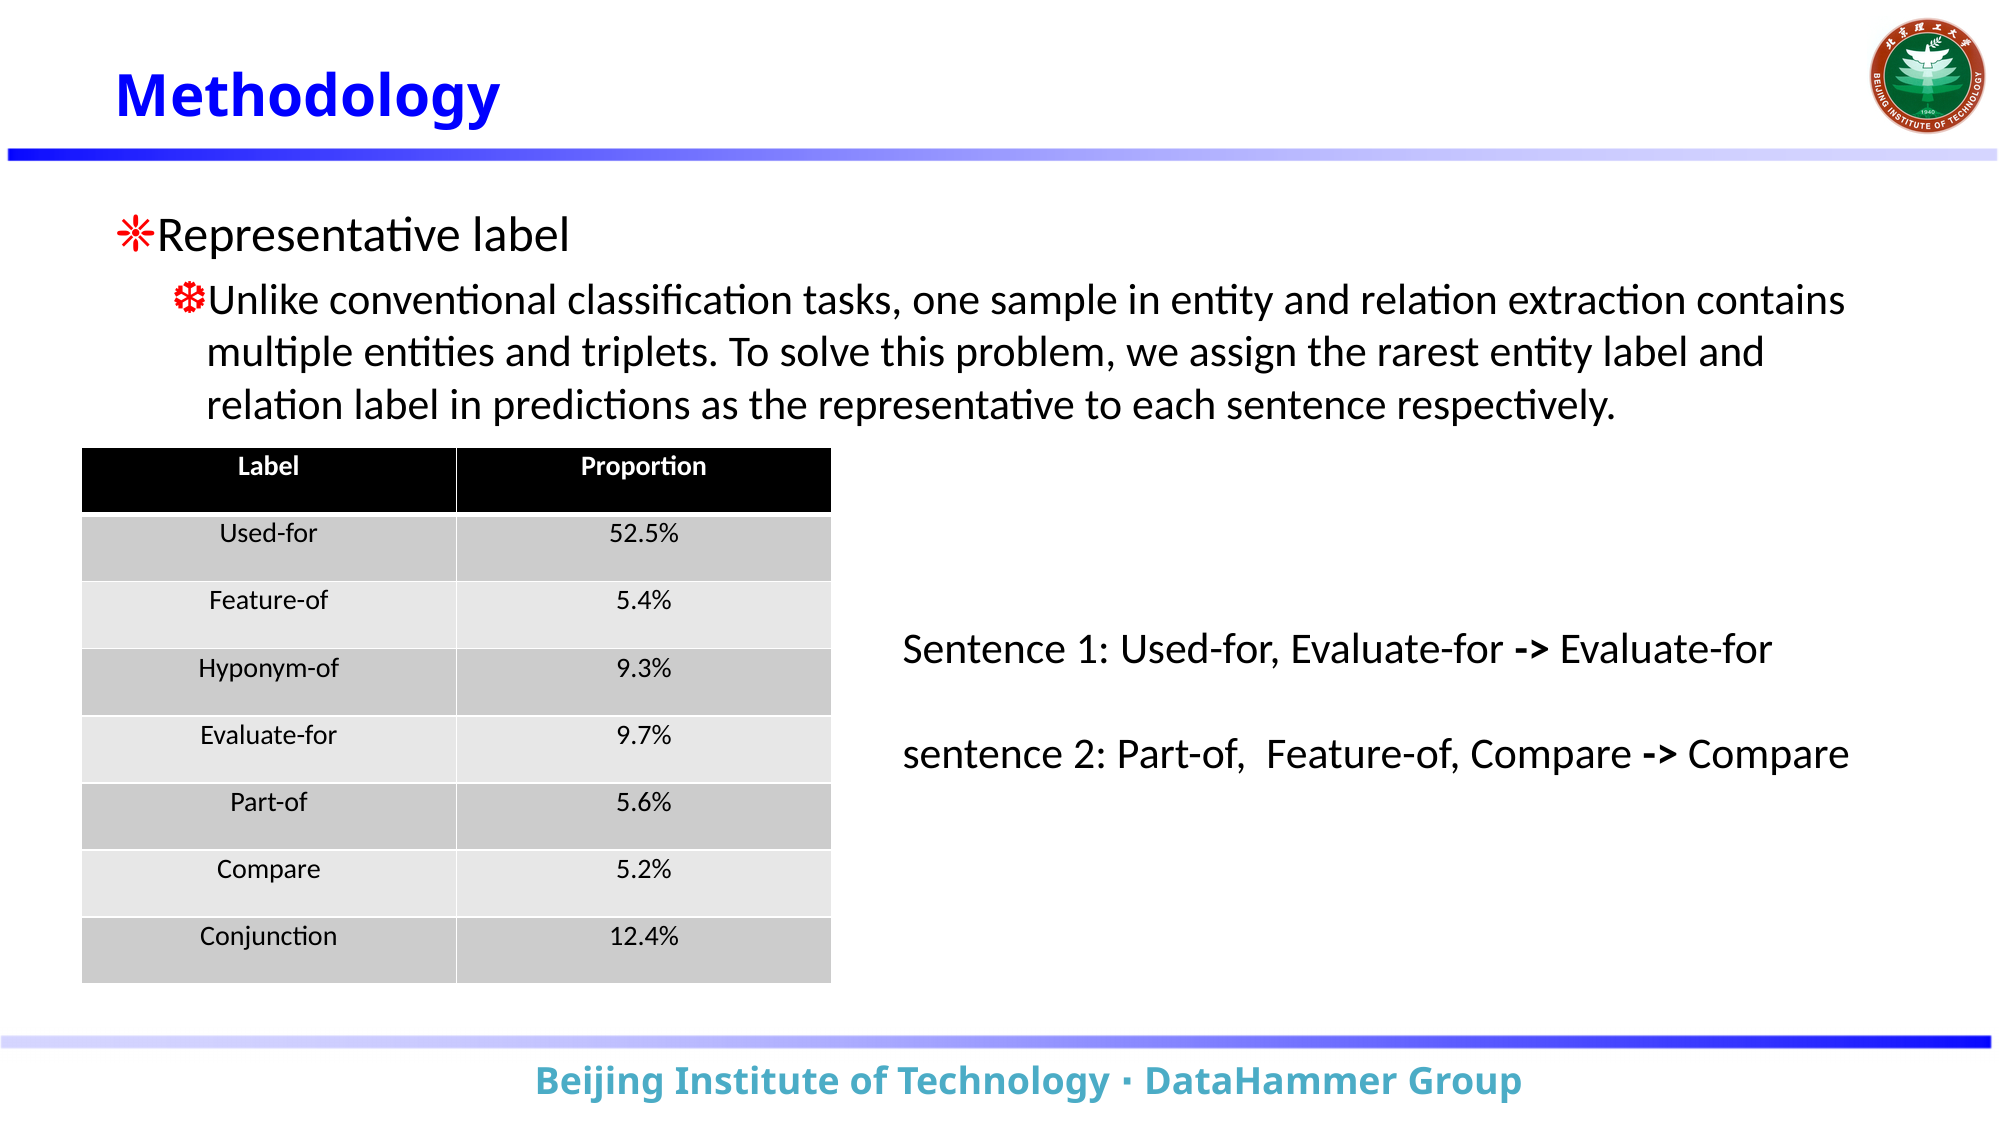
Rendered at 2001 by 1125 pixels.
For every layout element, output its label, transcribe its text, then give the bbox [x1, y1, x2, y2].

table_cell Conjunction [82, 918, 456, 983]
table_cell 5.4% [457, 582, 831, 648]
list Representative label Unlike conventional classification tasks, one sample in entity and relation extraction contains multiple entities and triplets. To solve this problem, we assign the rarest entity label and relation label in predictions as the representative to each sentence respectively. [99, 194, 1900, 1028]
table_cell 12.4% [457, 918, 831, 983]
table_cell Part-of [82, 784, 456, 849]
table_cell 52.5% [457, 517, 831, 581]
table_cell 9.7% [457, 717, 831, 782]
table_cell Feature-of [82, 582, 456, 648]
table_header Proportion [457, 448, 831, 512]
table_cell Compare [82, 851, 456, 916]
table_cell Used-for [82, 517, 456, 581]
title Methodology [99, 34, 1868, 152]
table_cell 9.3% [457, 649, 831, 715]
picture [0, 16, 2000, 169]
table_header Label [82, 448, 456, 512]
text_box Sentence 1: Used-for, Evaluate-for -> Evaluate-for sentence 2: Part-of, Feature-of, Compare -> Compare [888, 612, 1890, 785]
table_cell Evaluate-for [82, 717, 456, 782]
table_cell Hyponym-of [82, 649, 456, 715]
picture [0, 1028, 1997, 1062]
table_cell 5.2% [457, 851, 831, 916]
table_cell 5.6% [457, 784, 831, 849]
